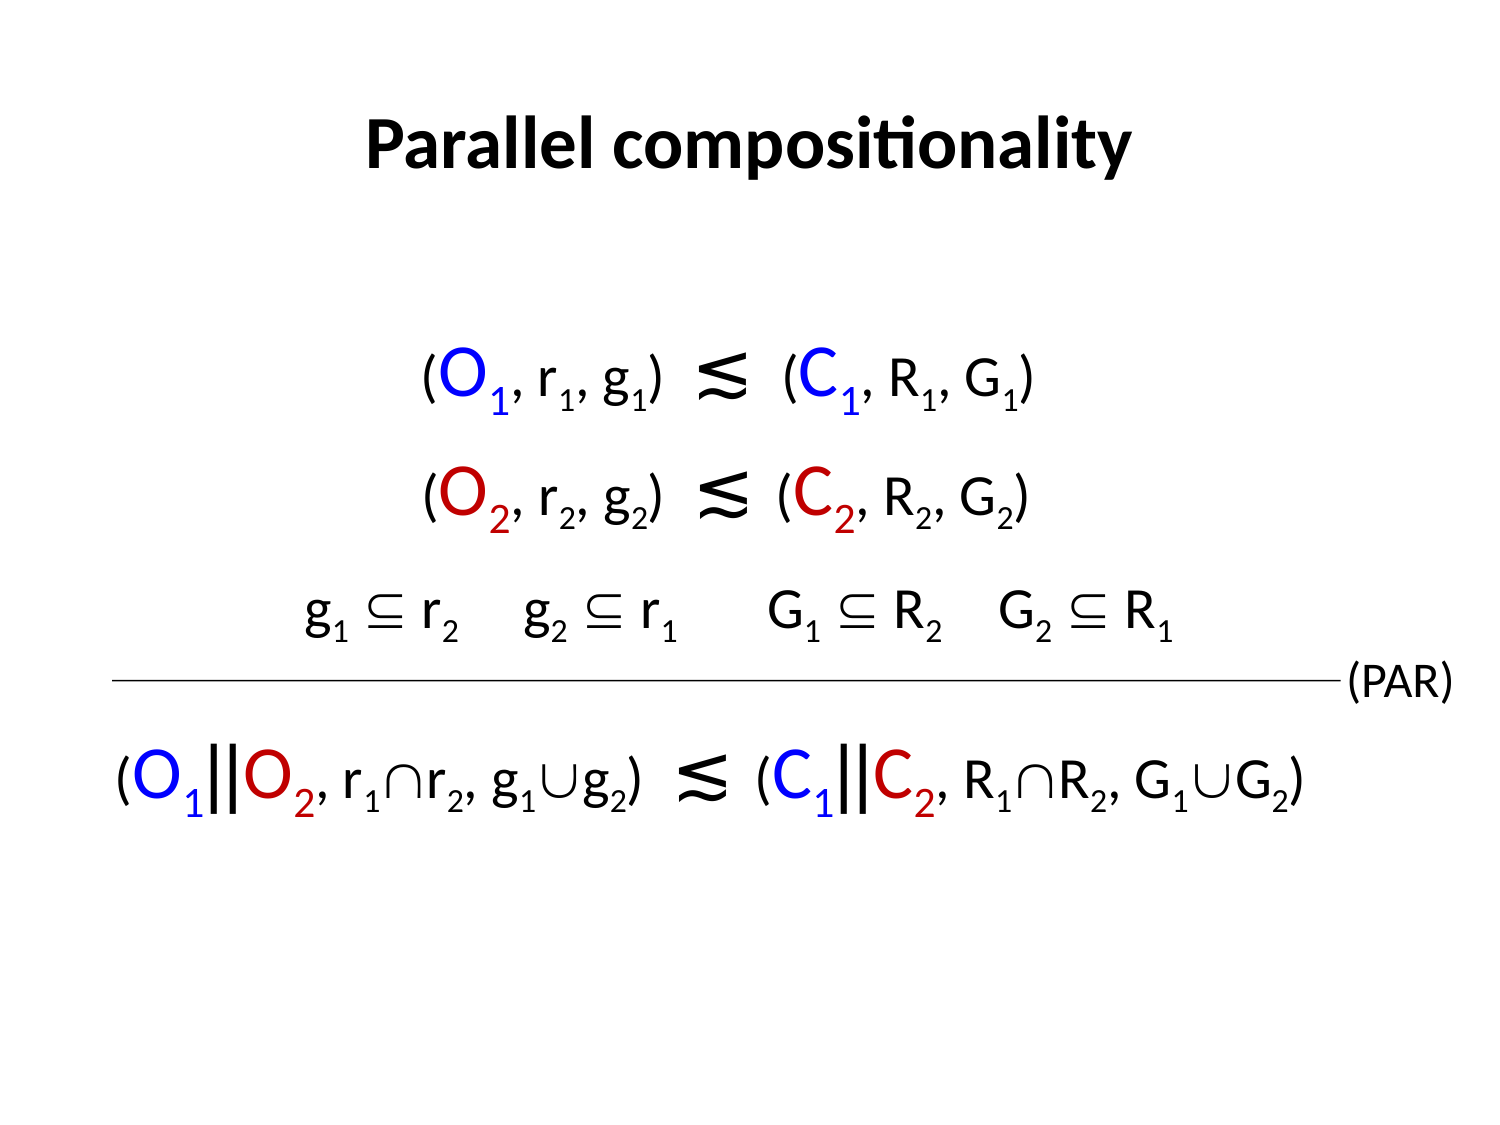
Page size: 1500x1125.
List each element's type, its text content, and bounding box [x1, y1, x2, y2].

title Parallel compositionality [75, 45, 1425, 233]
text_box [100, 314, 1471, 823]
